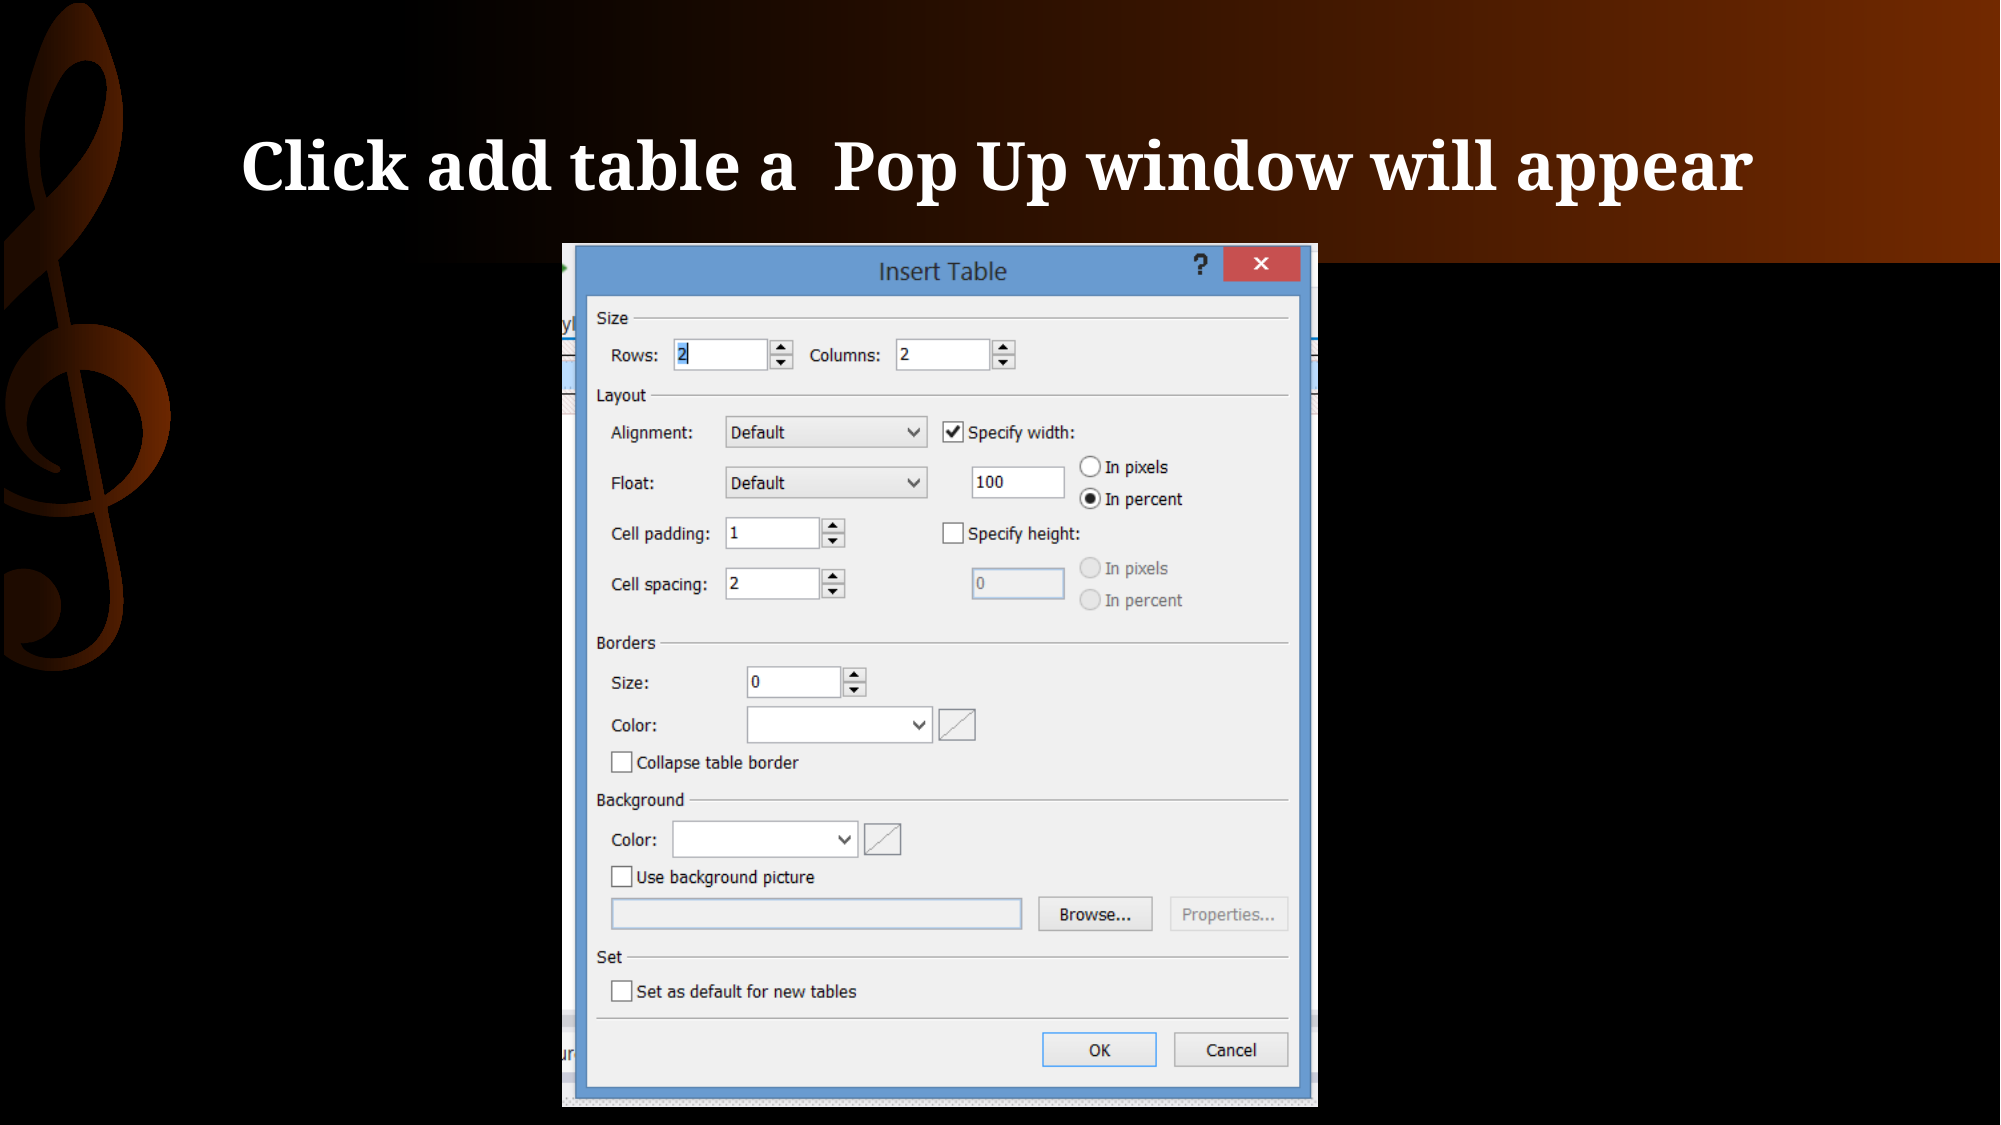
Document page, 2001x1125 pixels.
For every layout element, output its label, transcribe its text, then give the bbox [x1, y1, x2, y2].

title Click add table a Pop Up window will appear [225, 32, 1775, 213]
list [562, 243, 1318, 1107]
